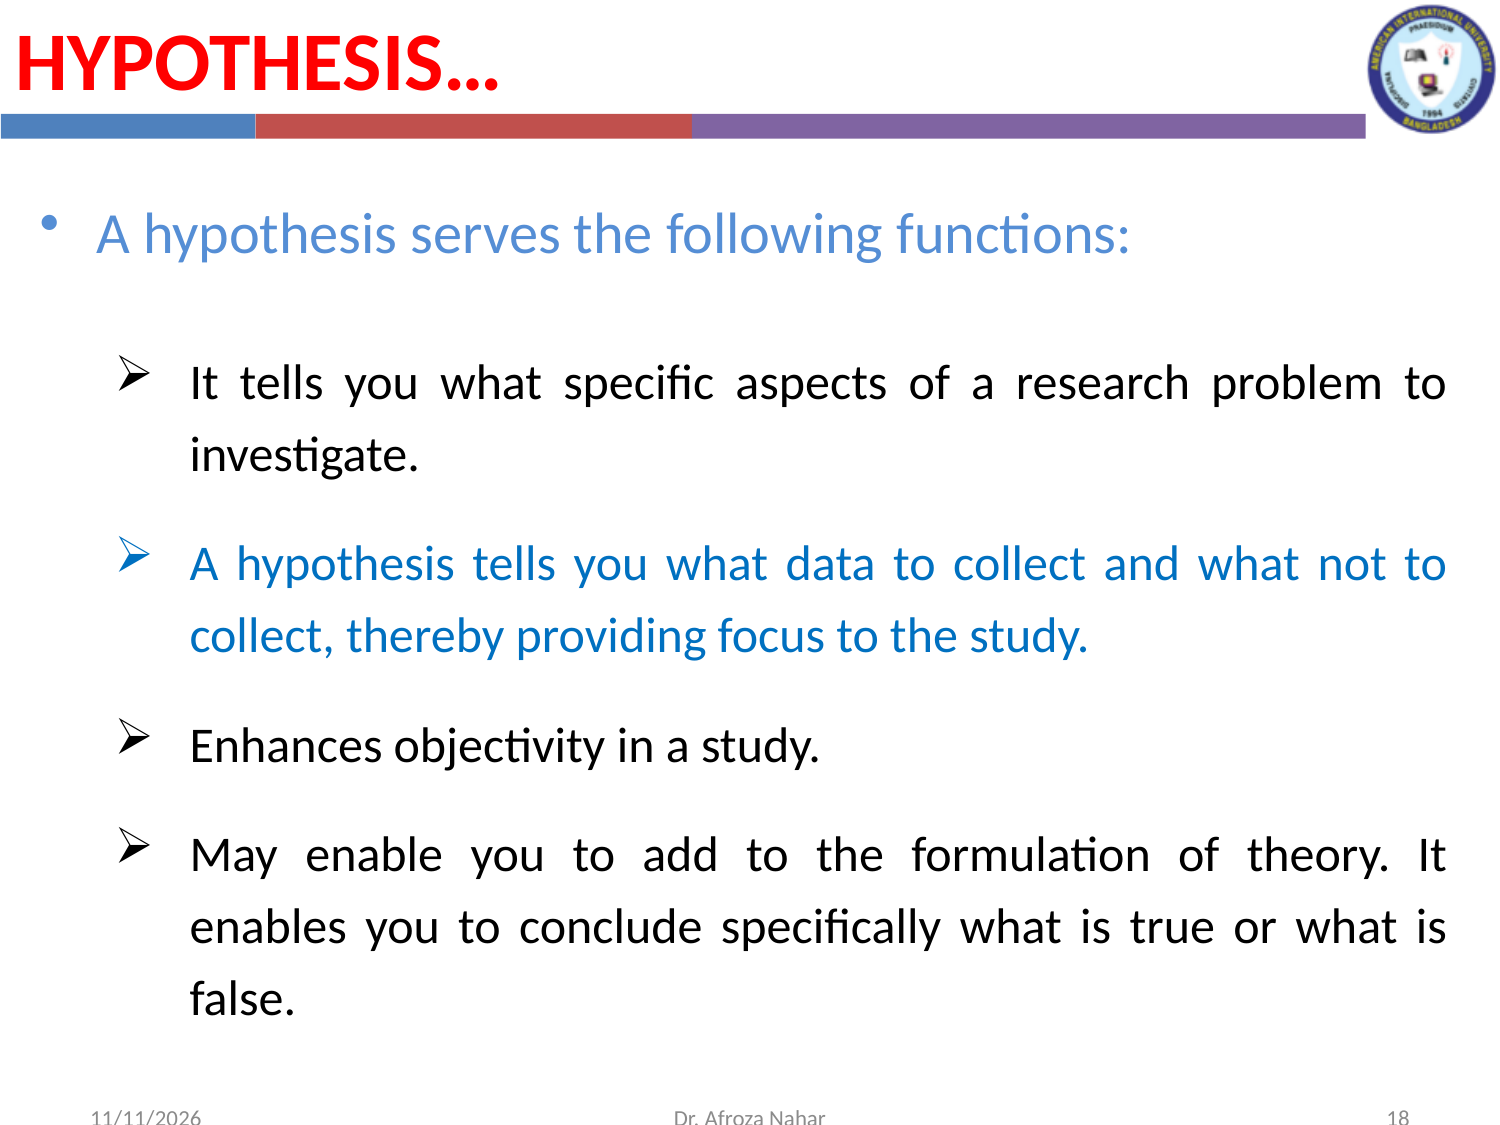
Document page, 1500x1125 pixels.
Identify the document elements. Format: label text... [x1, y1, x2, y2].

footer Dr. Afroza Nahar [512, 1087, 988, 1125]
picture [1365, 2, 1499, 137]
list Hypothesis… [0, 0, 1366, 114]
text_box A hypothesis serves the following functions: It tells you what specific aspects of a research problem to investigate. A hypothesis tells you what data to collect and what not to collect, thereby providing focus to the study. Enhances objectivity in a study. May enable you to add to the formulation of theory. It enables you to conclude specifically what is true or what is false. [24, 187, 1463, 1048]
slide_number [75, 1087, 425, 1125]
slide_number 18 [1074, 1087, 1425, 1125]
